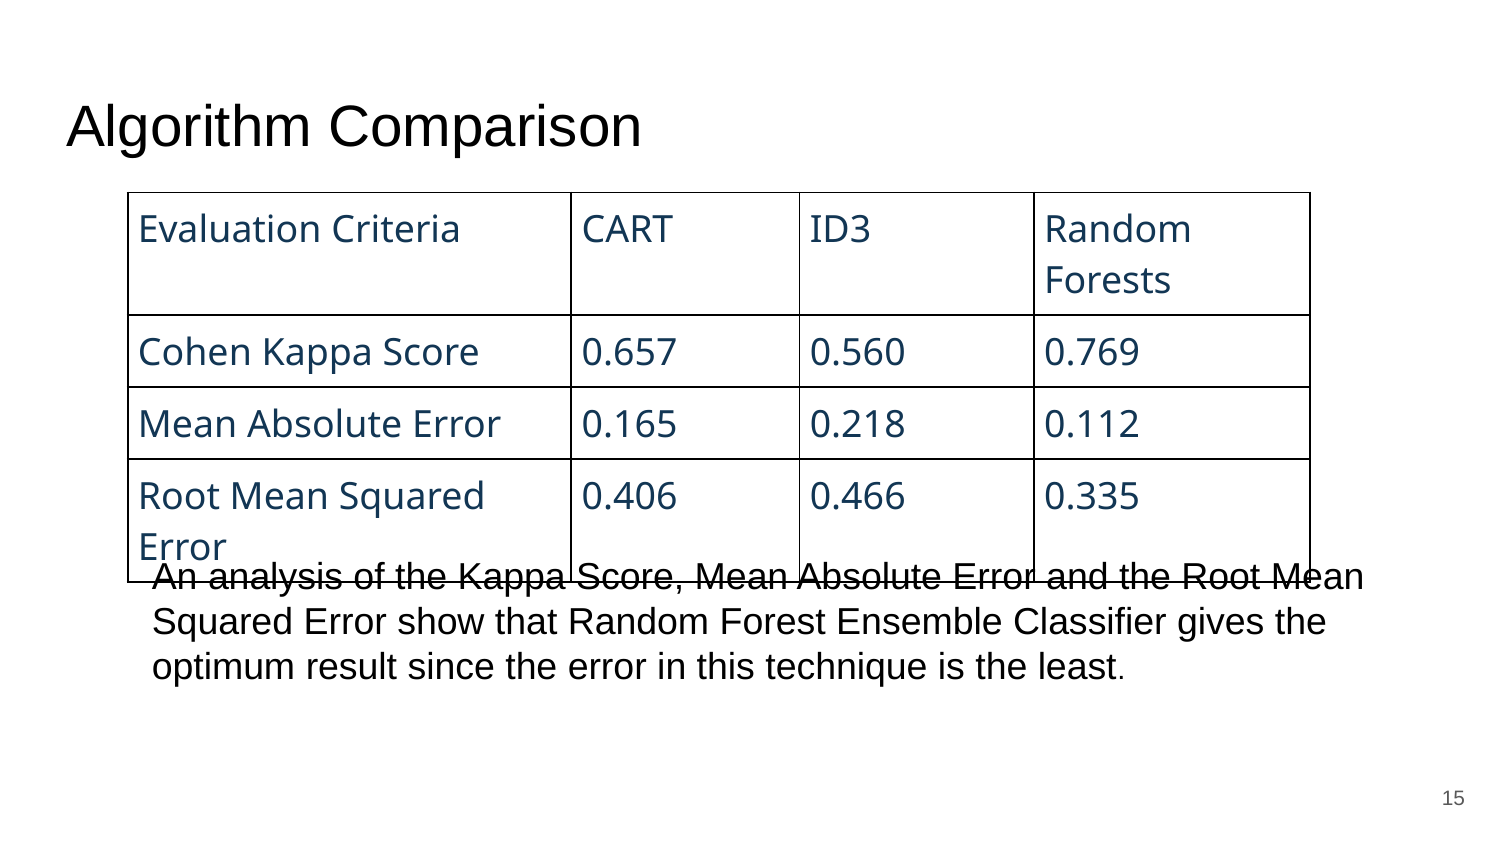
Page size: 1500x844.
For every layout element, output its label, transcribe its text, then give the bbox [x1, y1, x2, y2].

table_header ID3 [800, 193, 1033, 314]
table_header Evaluation Criteria [129, 193, 570, 314]
table_cell 0.466 [800, 460, 1033, 537]
table_cell 0.335 [1035, 460, 1309, 537]
text_box An analysis of the Kappa Score, Mean Absolute Error and the Root Mean Squared Error show that Random Forest Ensemble Classifier gives the optimum result since the error in this technique is the least. [136, 537, 1421, 787]
table_cell 0.218 [800, 388, 1033, 458]
table_header CART [572, 193, 799, 314]
title Algorithm Comparison [51, 72, 1449, 167]
table_cell 0.112 [1035, 388, 1309, 458]
table_cell Cohen Kappa Score [129, 316, 570, 386]
table_cell 0.769 [1035, 316, 1309, 386]
table_cell Root Mean Squared Error [129, 460, 570, 581]
table_cell 0.657 [572, 316, 799, 386]
table_header Random Forests [1035, 193, 1309, 314]
table_cell 0.406 [572, 460, 799, 537]
table_cell 0.165 [572, 388, 799, 458]
table_cell 0.560 [800, 316, 1033, 386]
table_cell Mean Absolute Error [129, 388, 570, 458]
slide_number 15 [1389, 764, 1480, 830]
